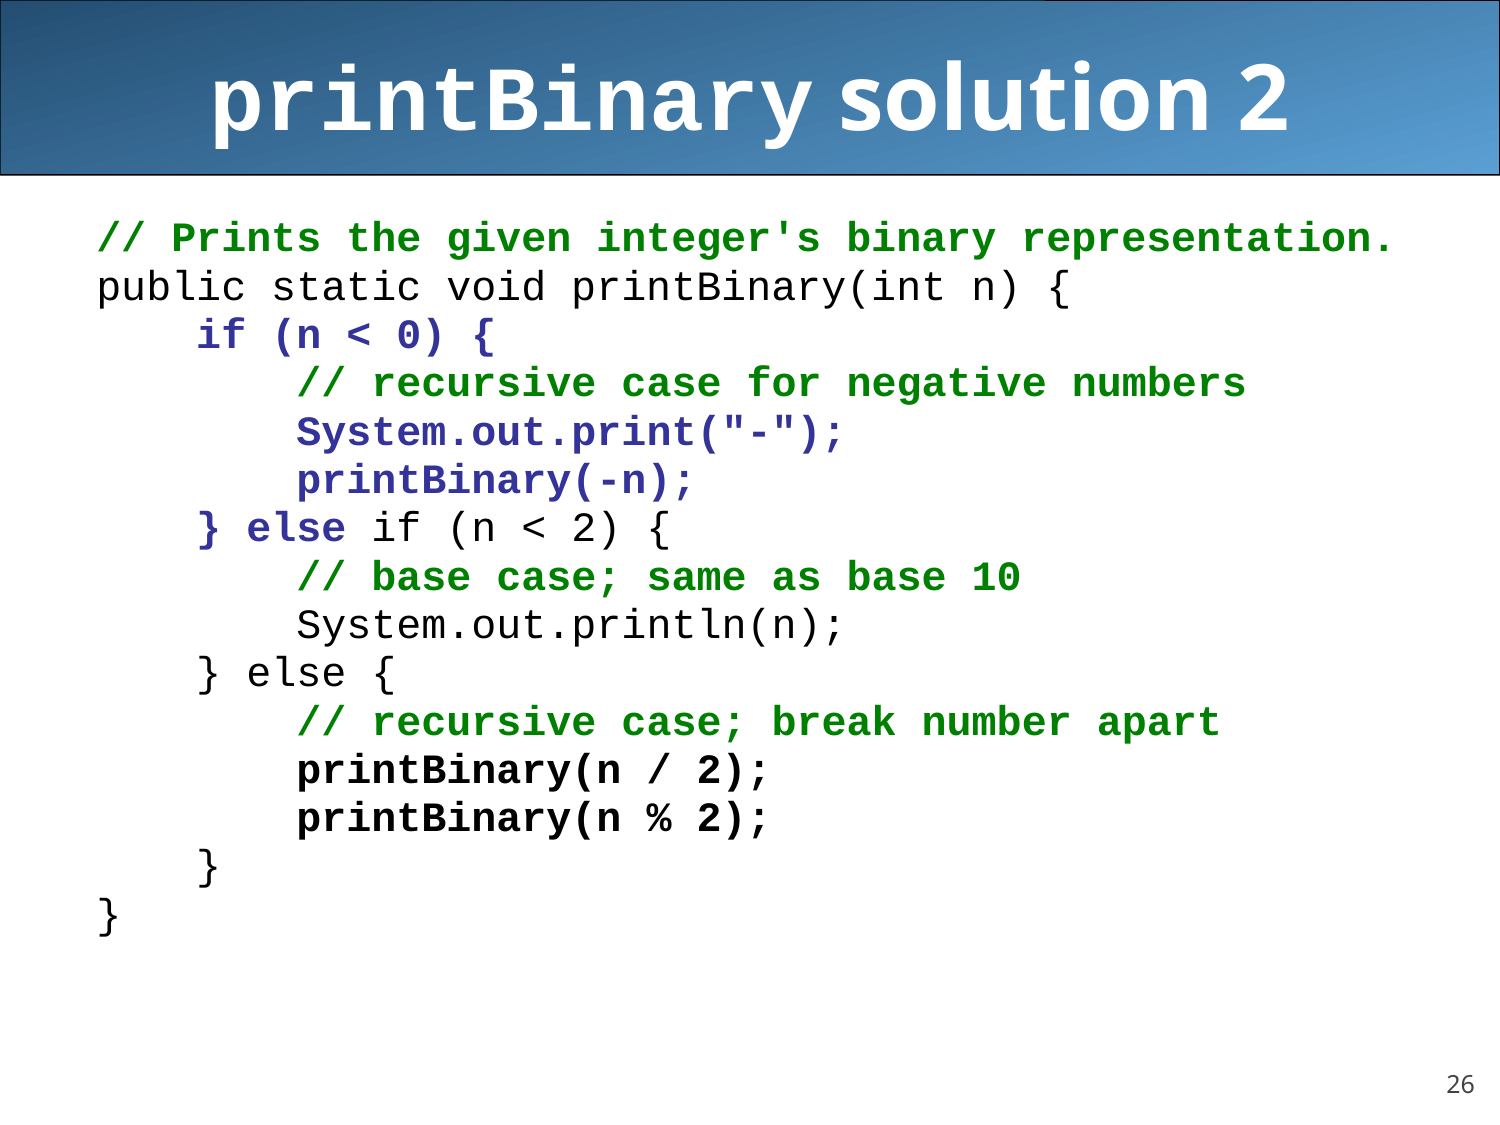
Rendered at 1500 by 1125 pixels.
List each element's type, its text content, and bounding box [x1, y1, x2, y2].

list // Prints the given integer's binary representation. public static void printBinary(int n) { if (n < 0) { // recursive case for negative numbers System.out.print("-"); printBinary(-n); } else if (n < 2) { // base case; same as base 10 System.out.println(n); } else { // recursive case; break number apart printBinary(n / 2); printBinary(n % 2); } } [24, 212, 1500, 1063]
title printBinary solution 2 [75, 0, 1425, 188]
